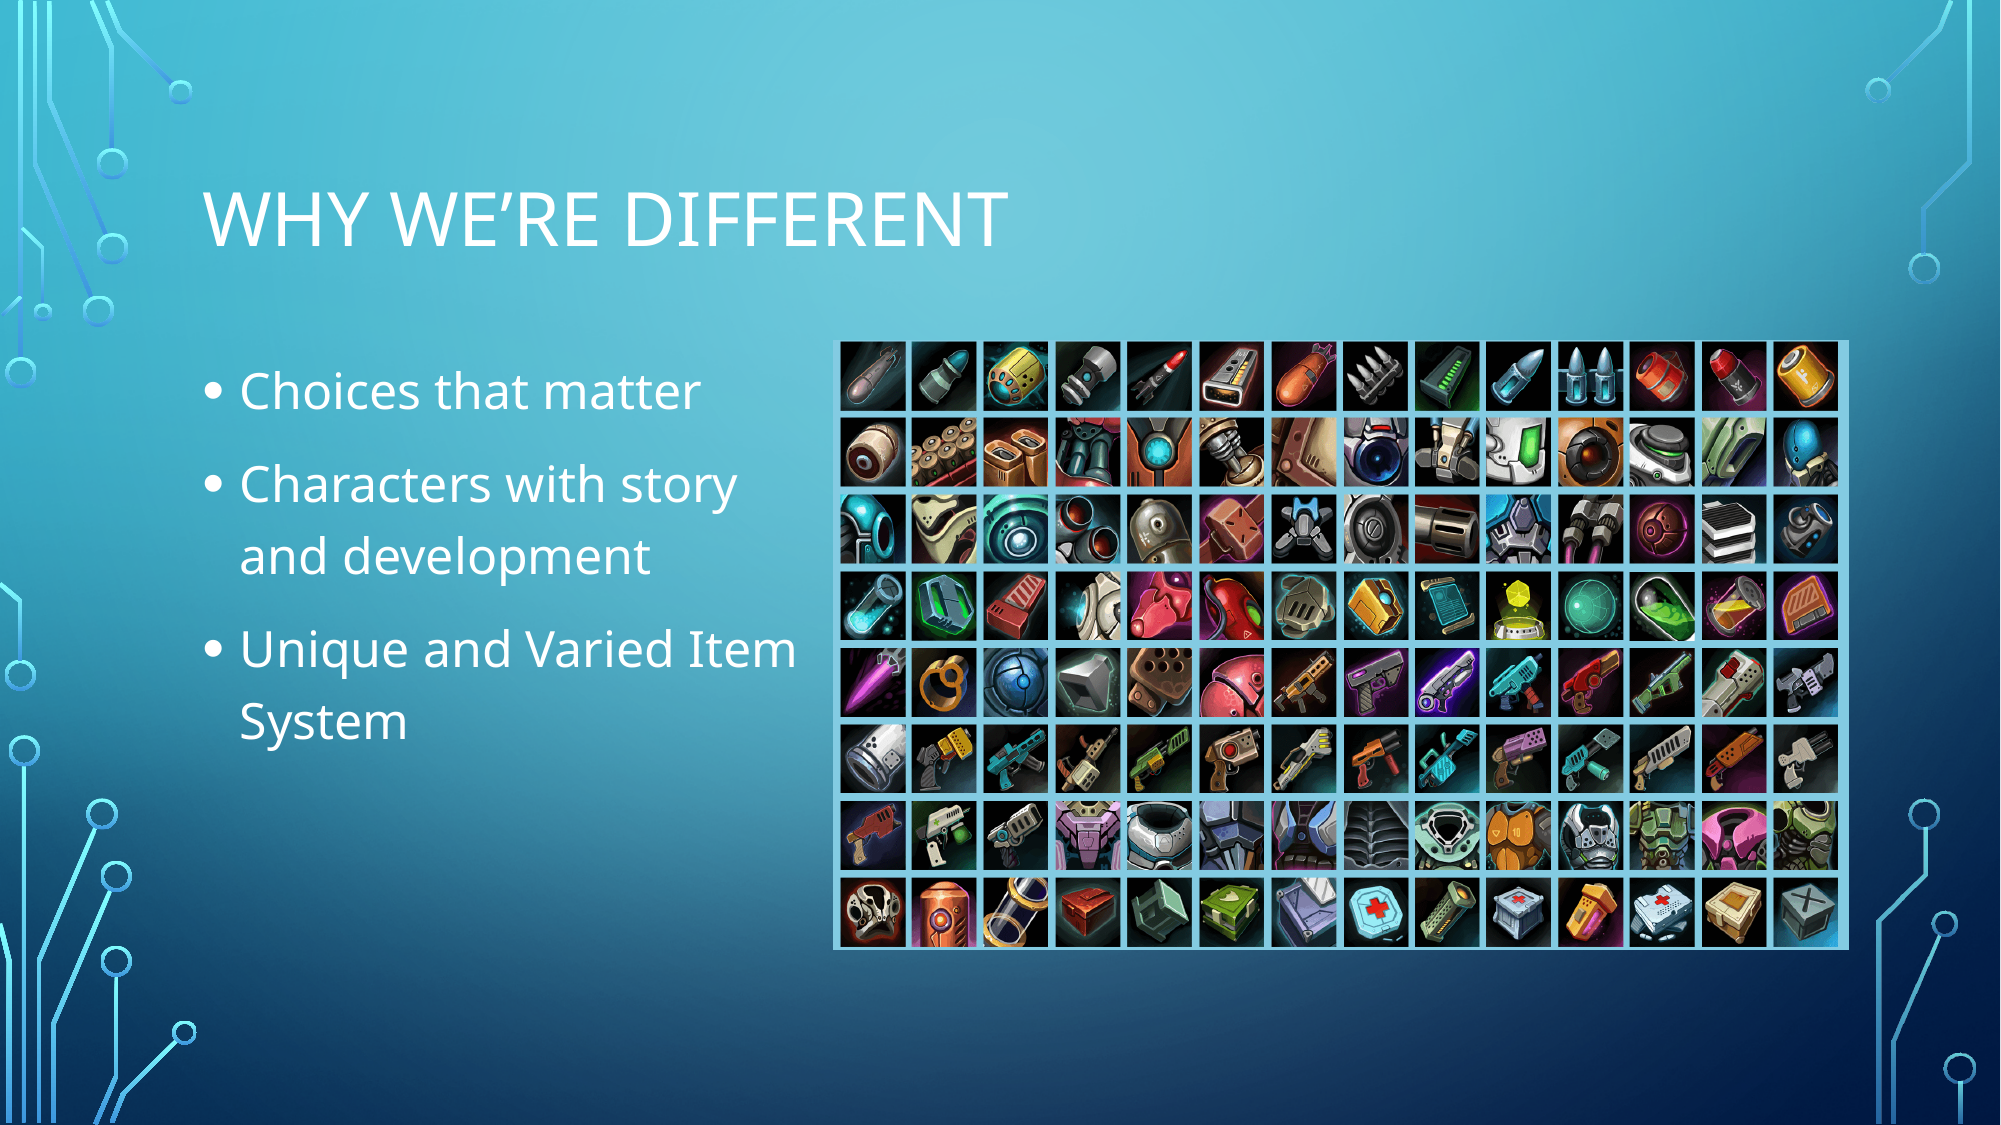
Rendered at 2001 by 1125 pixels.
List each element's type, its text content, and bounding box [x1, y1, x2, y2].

list Choices that matter Characters with story and development Unique and Varied Item System [187, 340, 833, 950]
picture [833, 340, 1849, 951]
title Why We’re Different [187, 101, 1813, 340]
